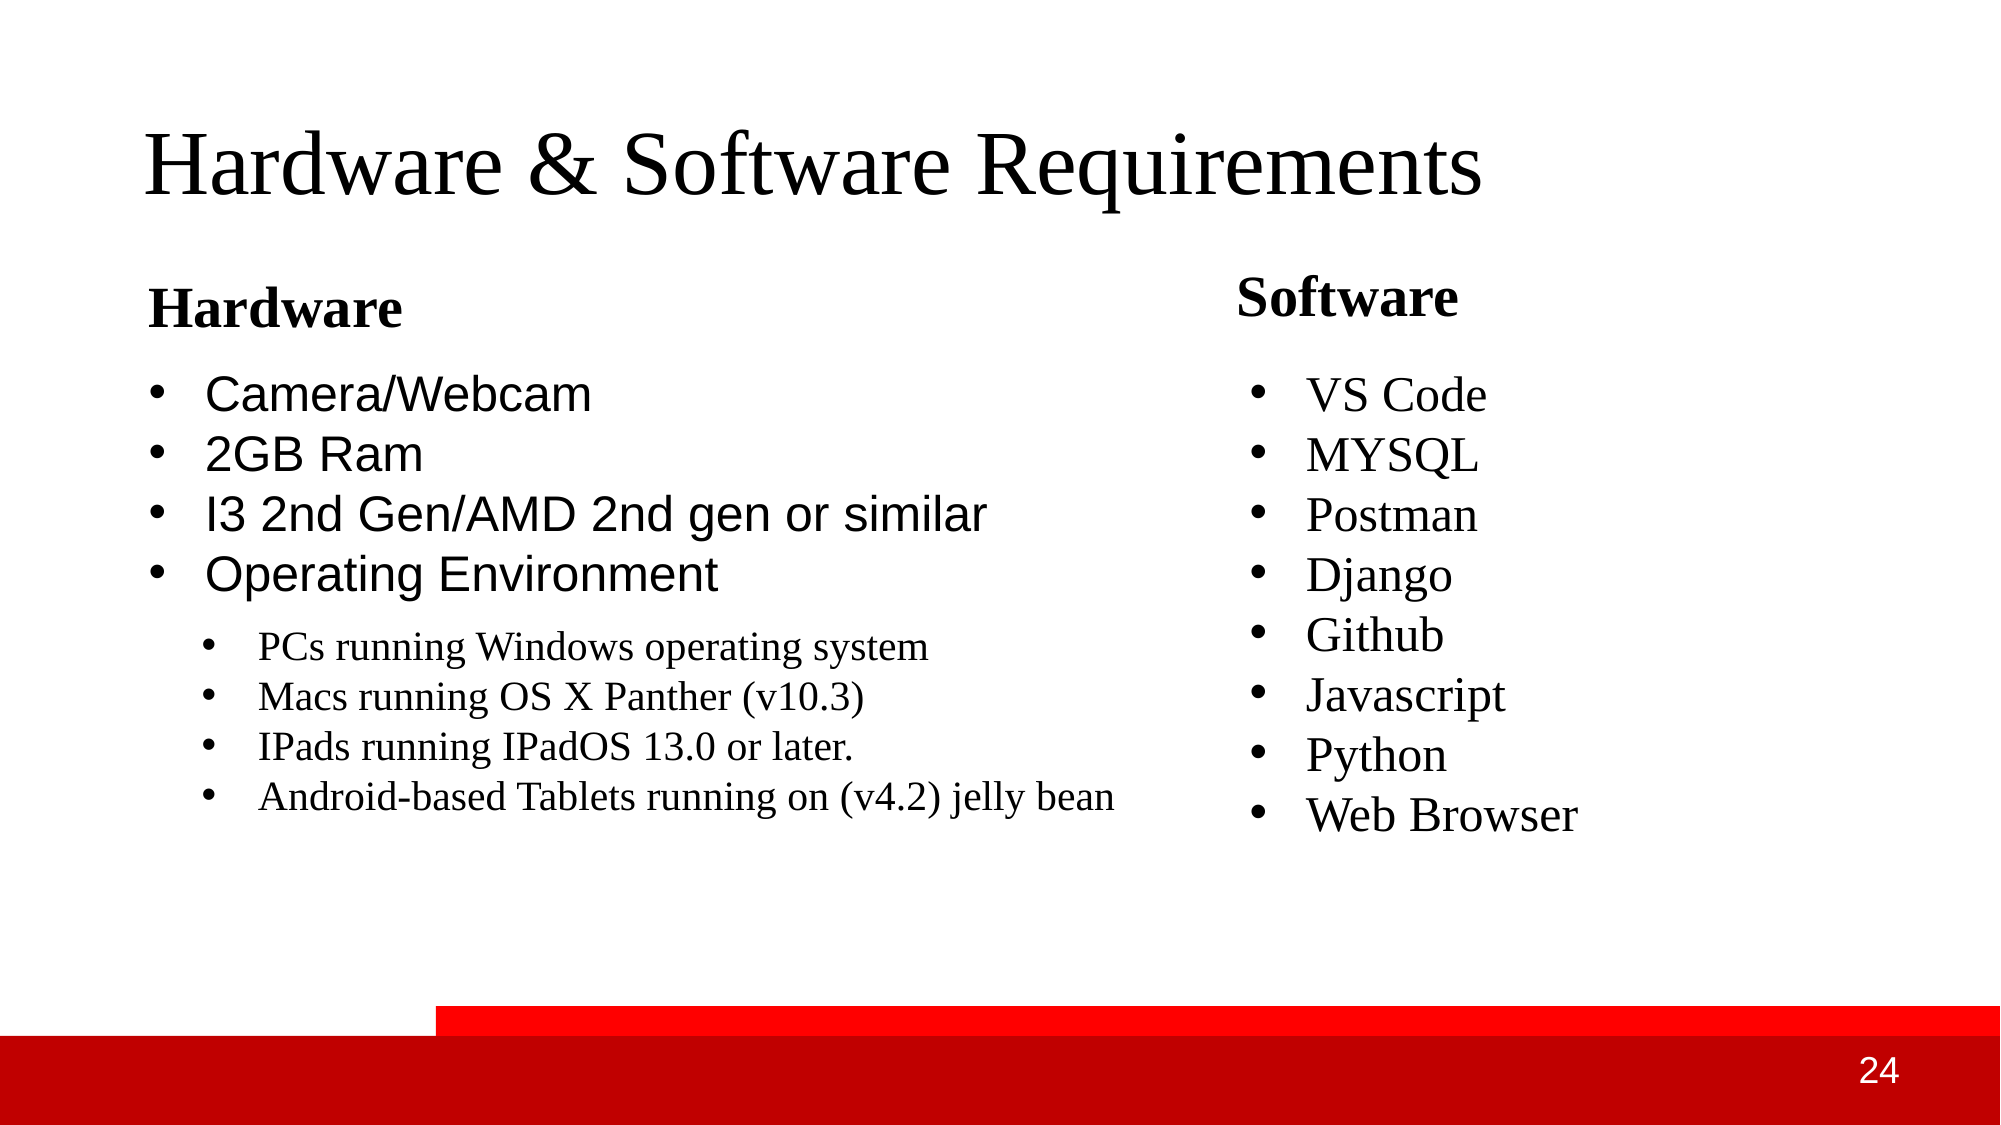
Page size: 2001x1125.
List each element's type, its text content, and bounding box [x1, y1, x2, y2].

text_box PCs running Windows operating system​ Macs running OS X Panther (v10.3)​ IPads running IPadOS 13.0 or later.​ Android-based Tablets running on (v4.2) jelly bean​ [186, 611, 1244, 827]
text_box Hardware [133, 262, 584, 348]
text_box 24 [1440, 1046, 1900, 1092]
text_box VS Code MYSQL Postman Django Github Javascript Python Web Browser [1234, 353, 1865, 849]
text_box Camera/Webcam 2GB Ram I3 2nd Gen/AMD 2nd gen or similar Operating Environment [133, 353, 1387, 609]
title Hardware & Software Requirements [143, 103, 1857, 218]
text_box Software [1221, 251, 1672, 337]
